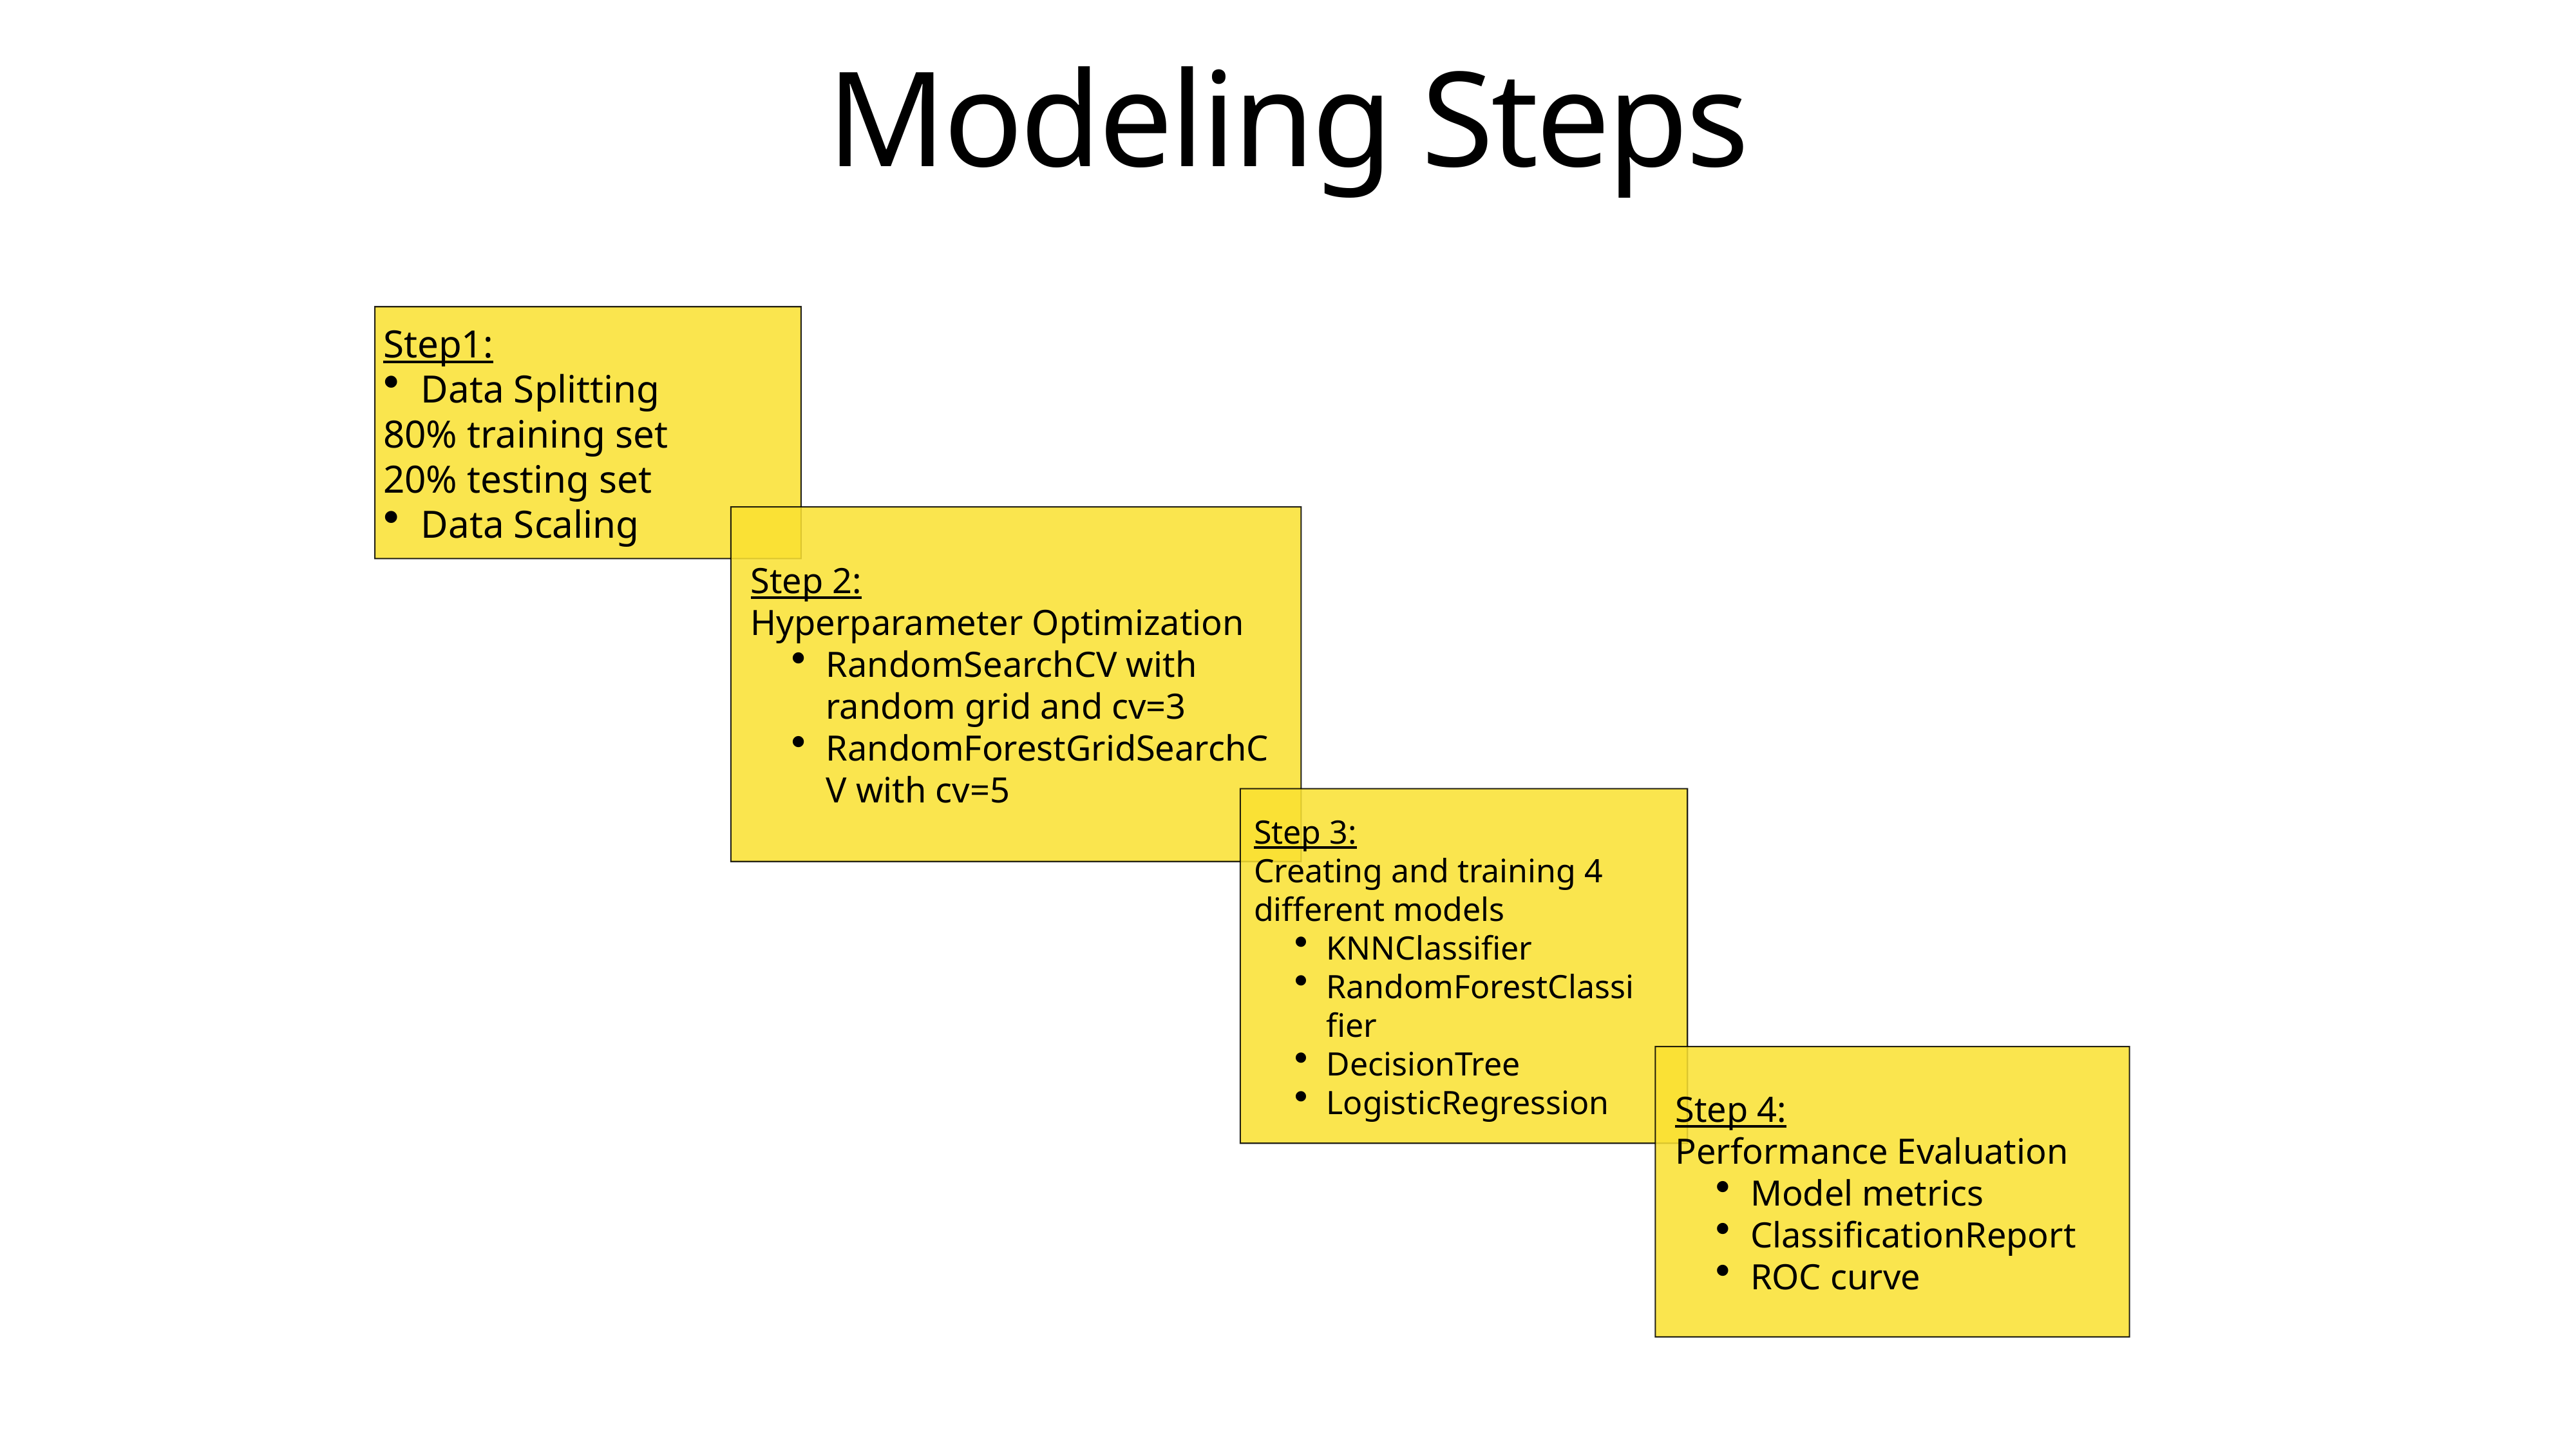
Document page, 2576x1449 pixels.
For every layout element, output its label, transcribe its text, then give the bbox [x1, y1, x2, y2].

text_box [1655, 1046, 2130, 1337]
text_box [730, 507, 1302, 862]
text_box Step 2: Hyperparameter Optimization RandomSearchCV with random grid and cv=3 RandomForestGridSearchCV with cv=5 [743, 551, 1289, 817]
text_box Step 3: Creating and training 4 different models KNNClassifier RandomForestClassifier DecisionTree LogisticRegression [1246, 804, 1647, 1128]
text_box Modeling Steps [819, 57, 1757, 199]
text_box [1240, 788, 1688, 1144]
text_box Step 4: Performance Evaluation Model metrics ClassificationReport ROC curve [1667, 1079, 2117, 1304]
text_box Step1: Data Splitting 80% training set 20% testing set Data Scaling [375, 312, 725, 553]
text_box [375, 307, 801, 559]
